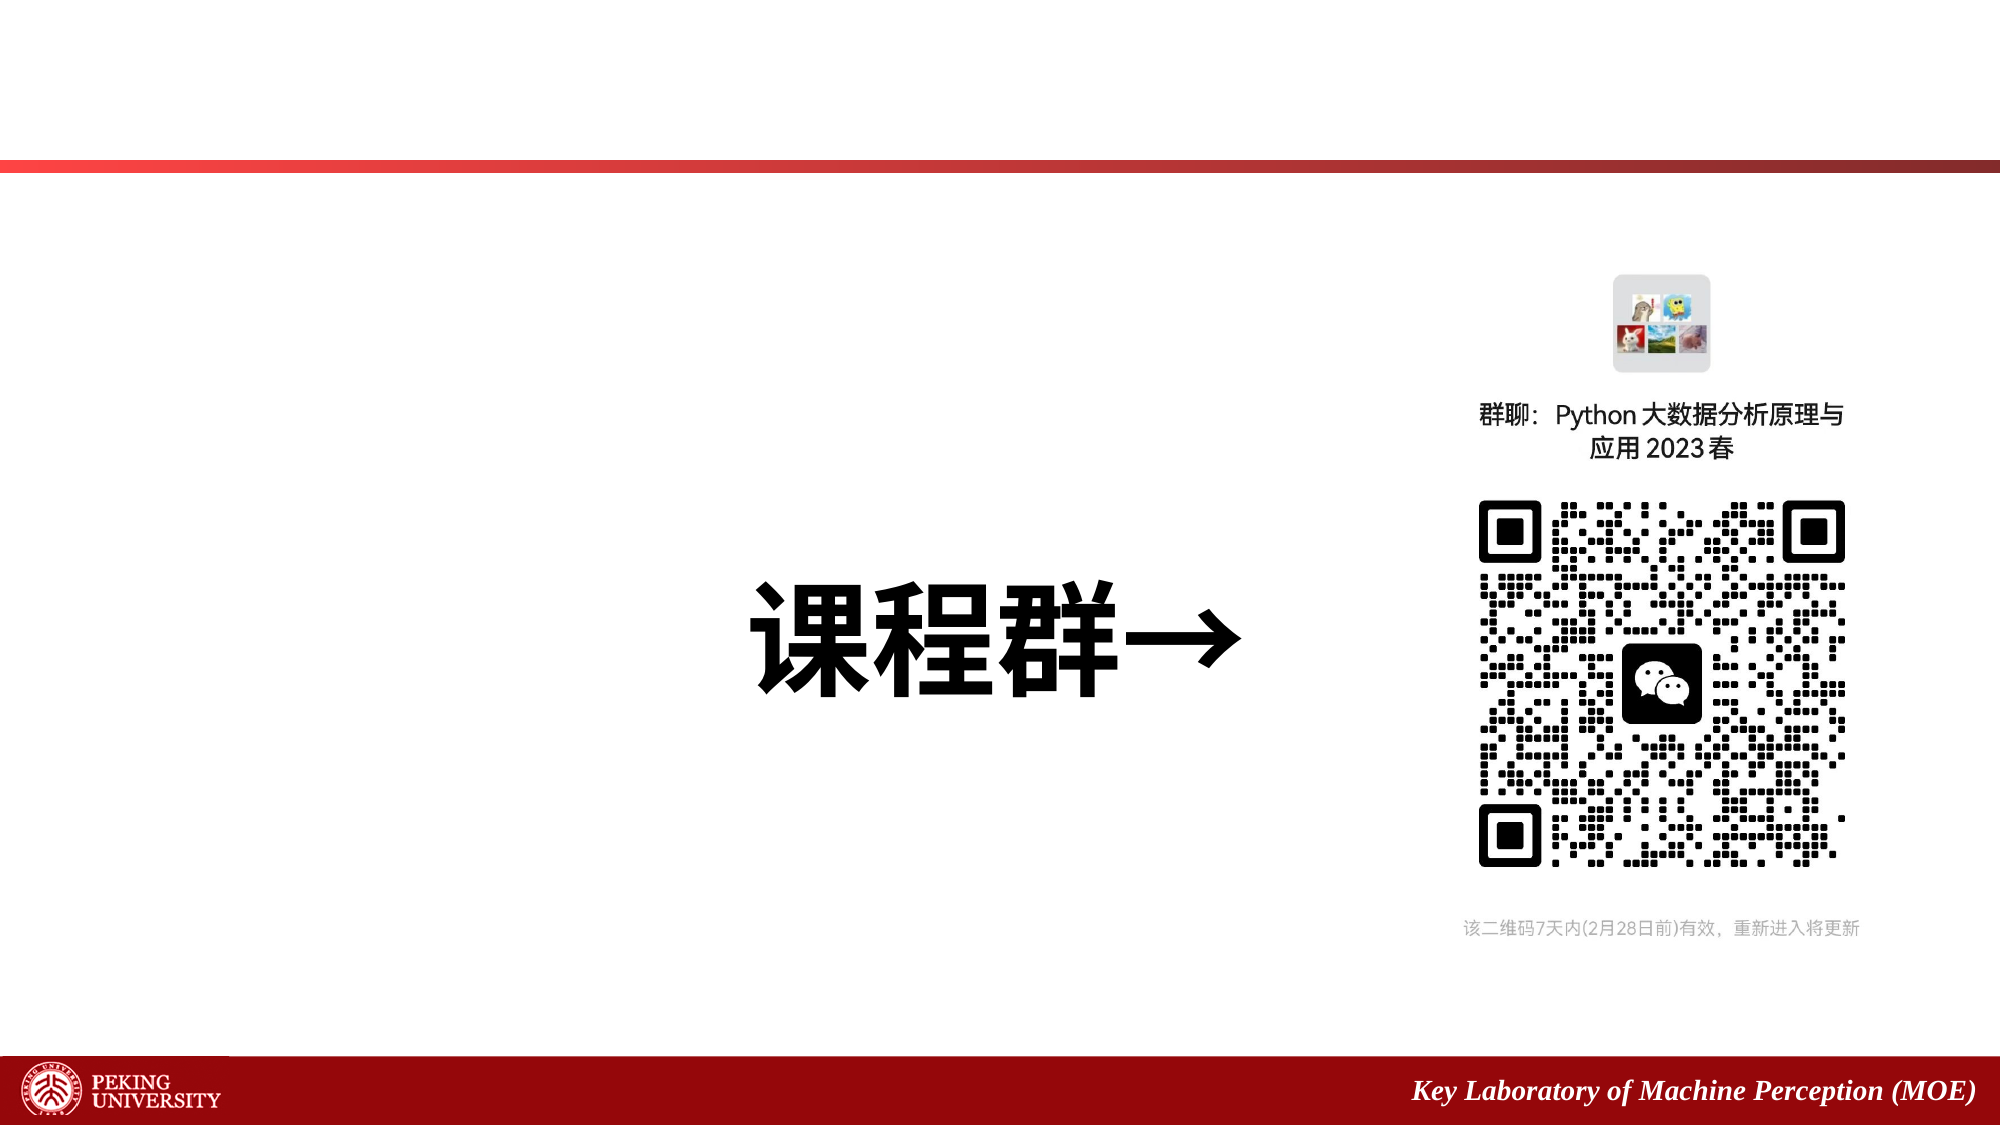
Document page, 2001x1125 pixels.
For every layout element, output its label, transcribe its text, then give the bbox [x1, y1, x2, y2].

subtitle 课程群→ [249, 471, 1370, 743]
picture [1370, 189, 1953, 1025]
picture [2, 1056, 230, 1115]
